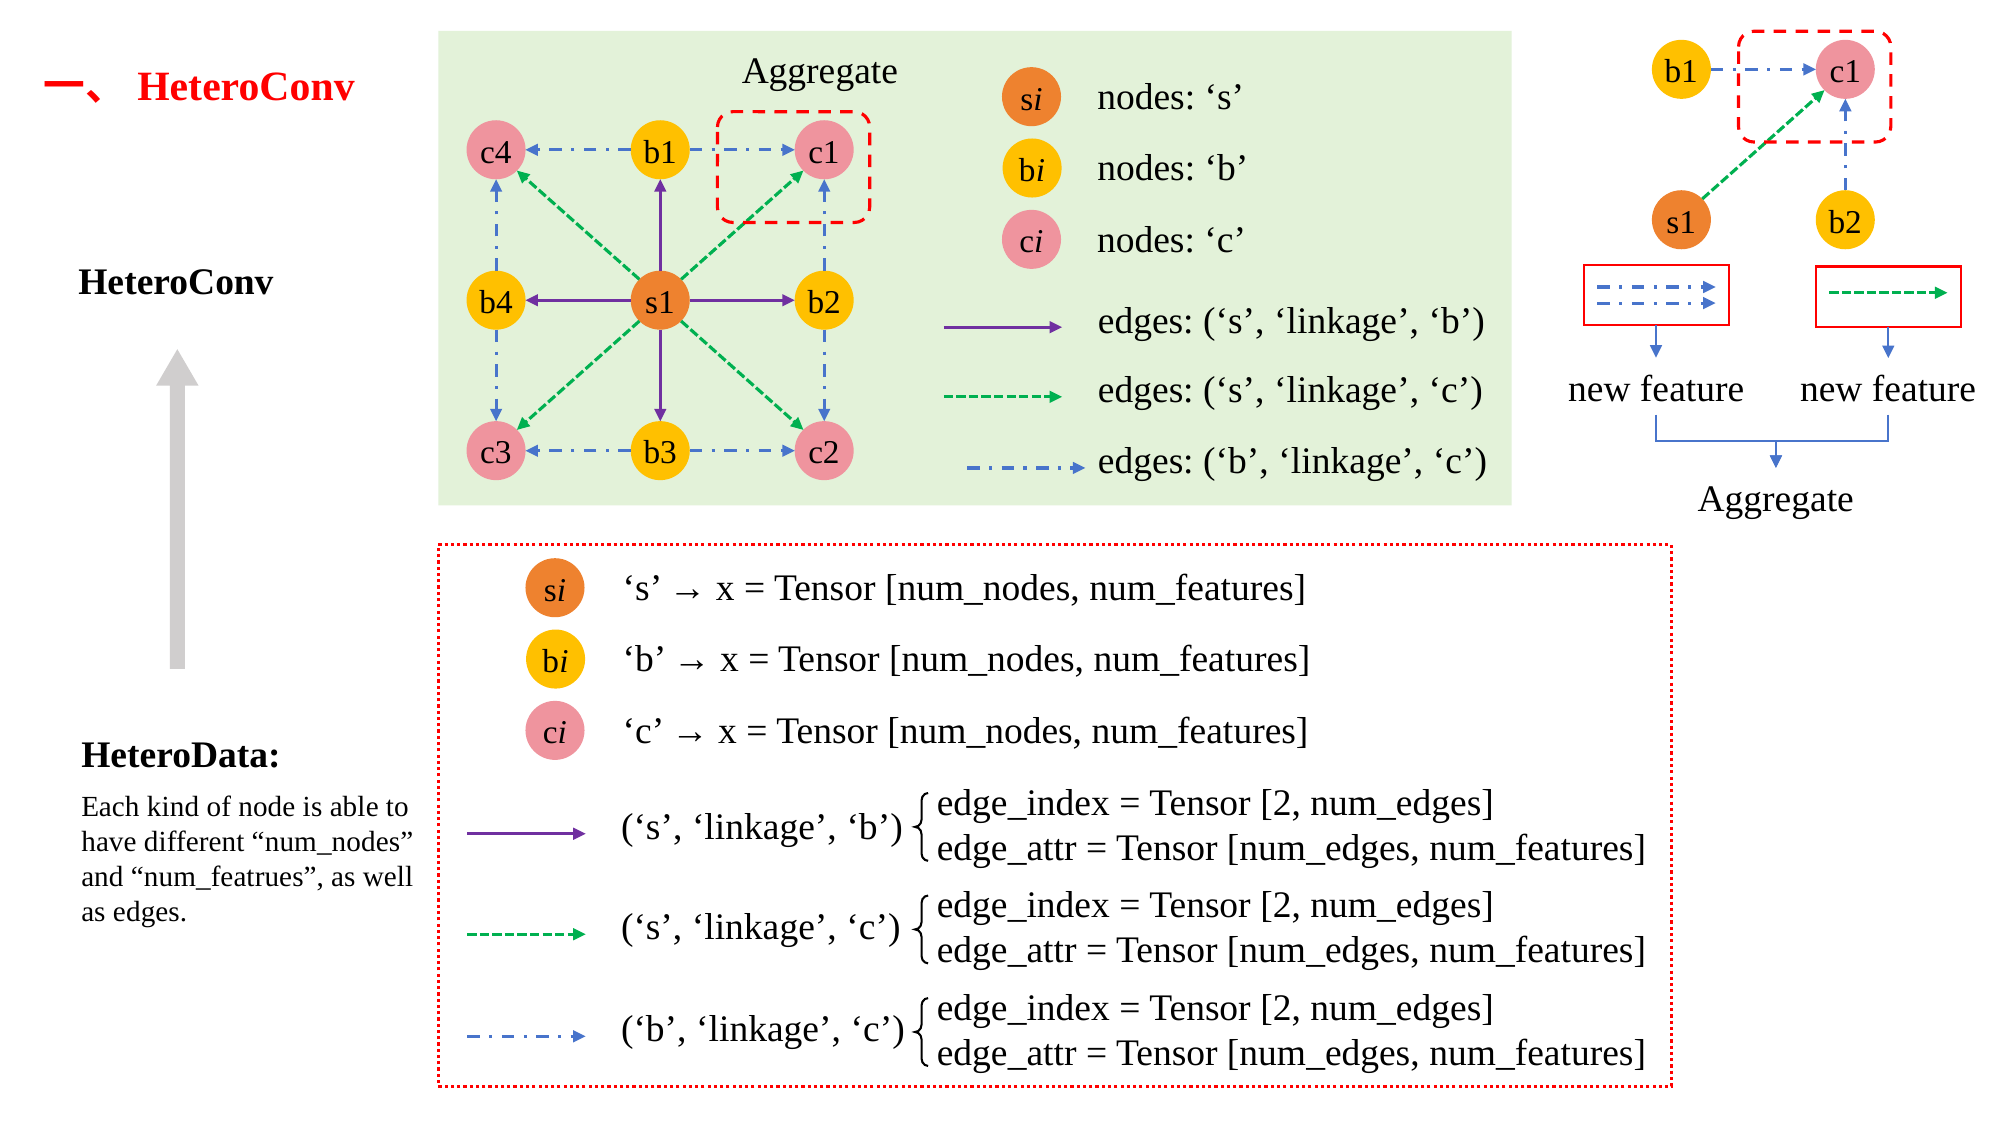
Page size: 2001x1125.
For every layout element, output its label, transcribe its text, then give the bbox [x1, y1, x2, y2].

text_box HeteroData: Each kind of node is able to have different “num_nodes” and “num_featrues”, as well as edges. [61, 723, 434, 933]
text_box b4 [465, 269, 527, 331]
text_box b2 [793, 269, 855, 331]
text_box ci [1000, 208, 1063, 270]
text_box [437, 30, 1513, 506]
text_box edges: (‘s’, ‘linkage’, ‘c’) [1091, 359, 1490, 416]
text_box [1815, 265, 1962, 328]
text_box si [1000, 66, 1063, 128]
text_box b3 [629, 420, 691, 482]
text_box c3 [465, 420, 527, 482]
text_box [516, 170, 640, 280]
text_box new feature [1562, 357, 1751, 415]
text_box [680, 170, 804, 280]
text_box c2 [793, 420, 855, 482]
text_box b2 [1814, 189, 1876, 251]
text_box [437, 544, 1673, 1087]
text_box new feature [1794, 357, 1983, 415]
text_box [716, 110, 871, 224]
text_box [1805, 384, 1859, 498]
text_box b1 [629, 119, 691, 181]
text_box [1583, 264, 1730, 326]
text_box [680, 320, 804, 431]
text_box nodes: ‘b’ [1091, 137, 1255, 195]
text_box edges: (‘b’, ‘linkage’, ‘c’) [1091, 429, 1494, 487]
text_box Aggregate [1691, 467, 1861, 525]
text_box b1 [1650, 38, 1712, 100]
text_box HeteroConv [61, 251, 291, 309]
text_box s1 [1650, 189, 1712, 251]
text_box c4 [465, 119, 527, 181]
text_box nodes: ‘c’ [1091, 208, 1253, 266]
text_box [154, 347, 201, 670]
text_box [1689, 380, 1743, 502]
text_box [516, 320, 640, 431]
text_box 一、HeteroConv [0, 0, 370, 117]
text_box edges: (‘s’, ‘linkage’, ‘b’) [1091, 289, 1492, 347]
text_box [1737, 30, 1892, 144]
text_box s1 [629, 269, 691, 331]
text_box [1701, 89, 1825, 200]
text_box Aggregate [735, 40, 905, 98]
text_box nodes: ‘s’ [1091, 66, 1251, 123]
text_box bi [1001, 137, 1063, 199]
